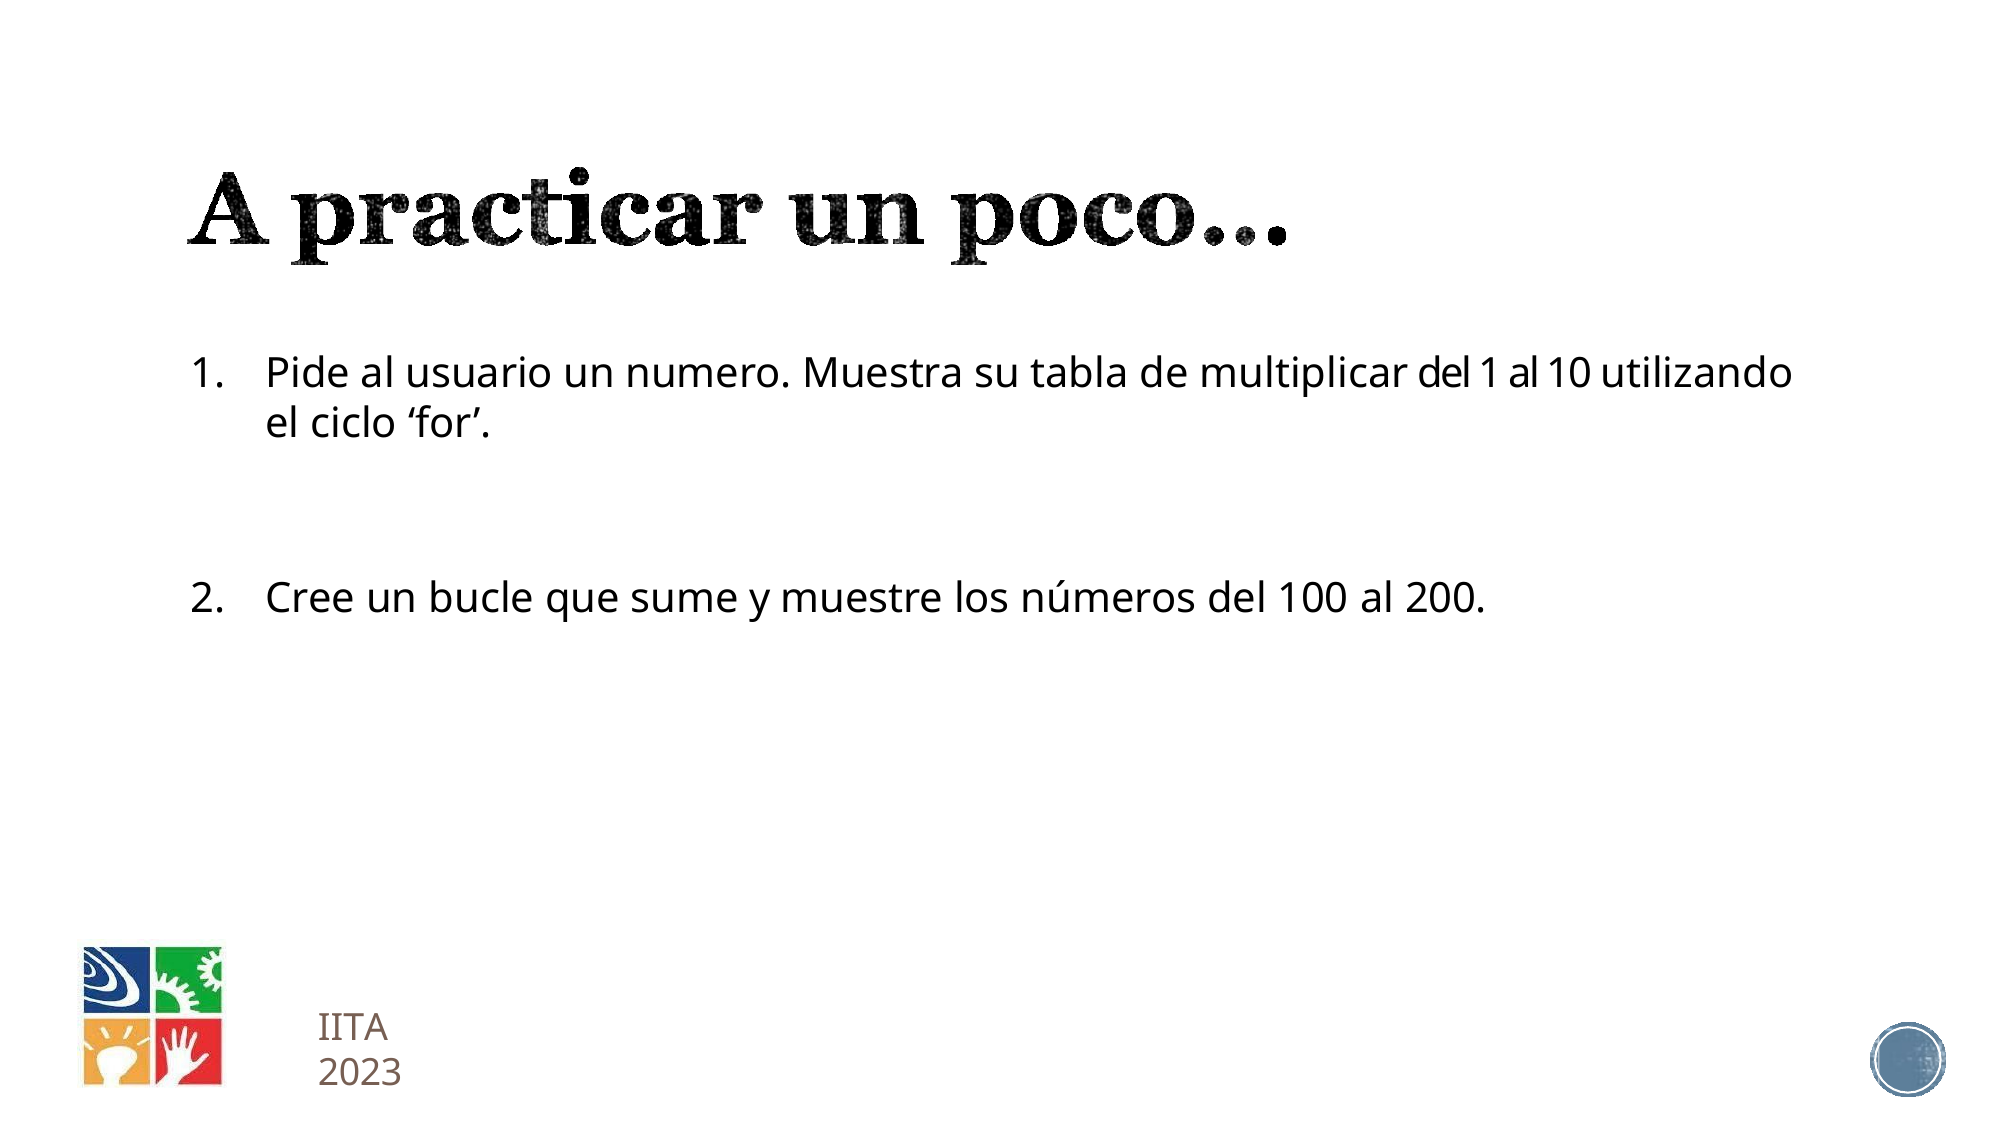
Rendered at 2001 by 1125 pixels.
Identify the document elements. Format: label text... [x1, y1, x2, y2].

picture [187, 166, 1287, 265]
text_box Pide al usuario un numero. Muestra su tabla de multiplicar del 1 al 10 utilizando el ciclo ‘for’. Cree un bucle que sume y muestre los números del 100 al 200. [188, 344, 1797, 621]
footer IITA 2023 [315, 1003, 462, 1125]
picture [77, 939, 227, 1088]
picture [1870, 1022, 1946, 1097]
